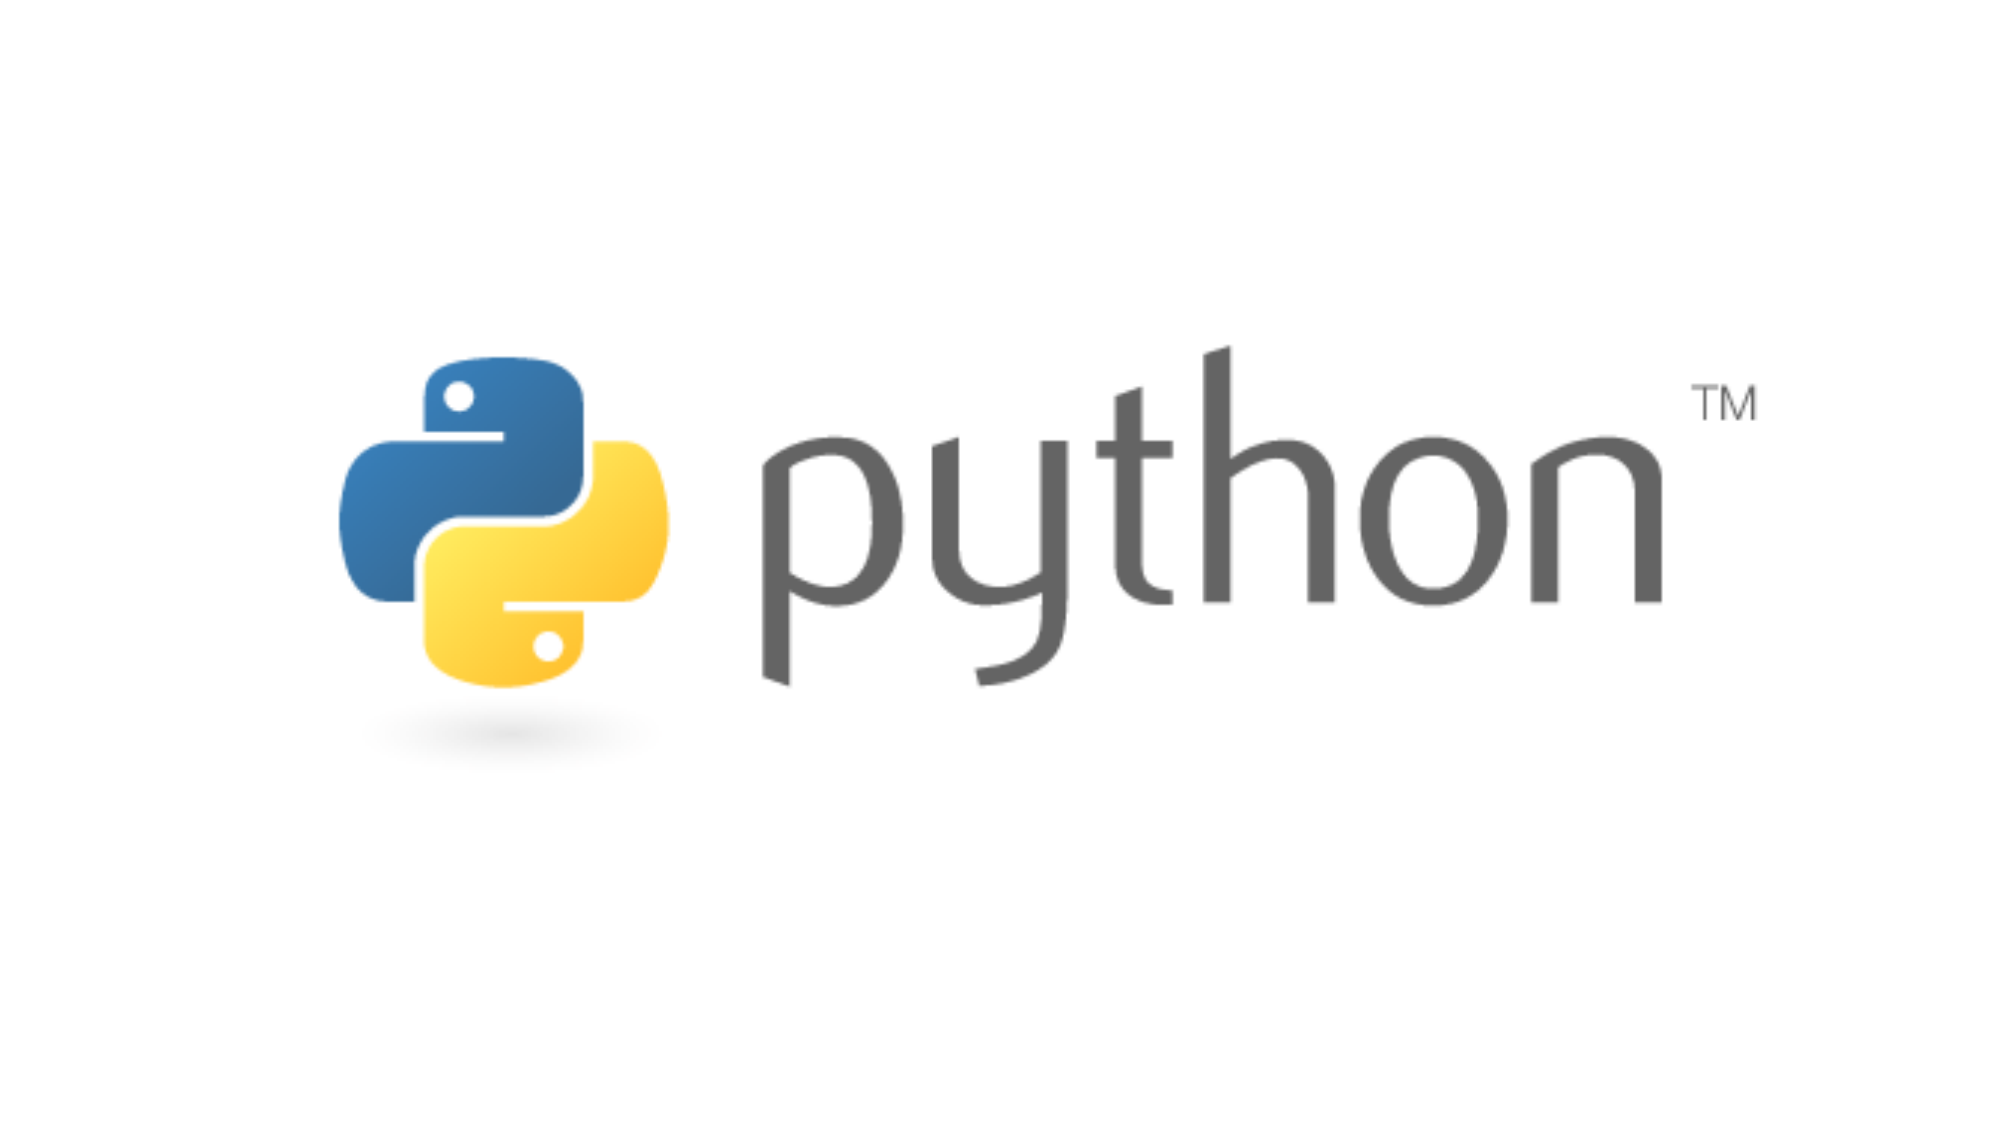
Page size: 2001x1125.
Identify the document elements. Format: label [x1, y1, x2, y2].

list [105, 260, 1895, 865]
